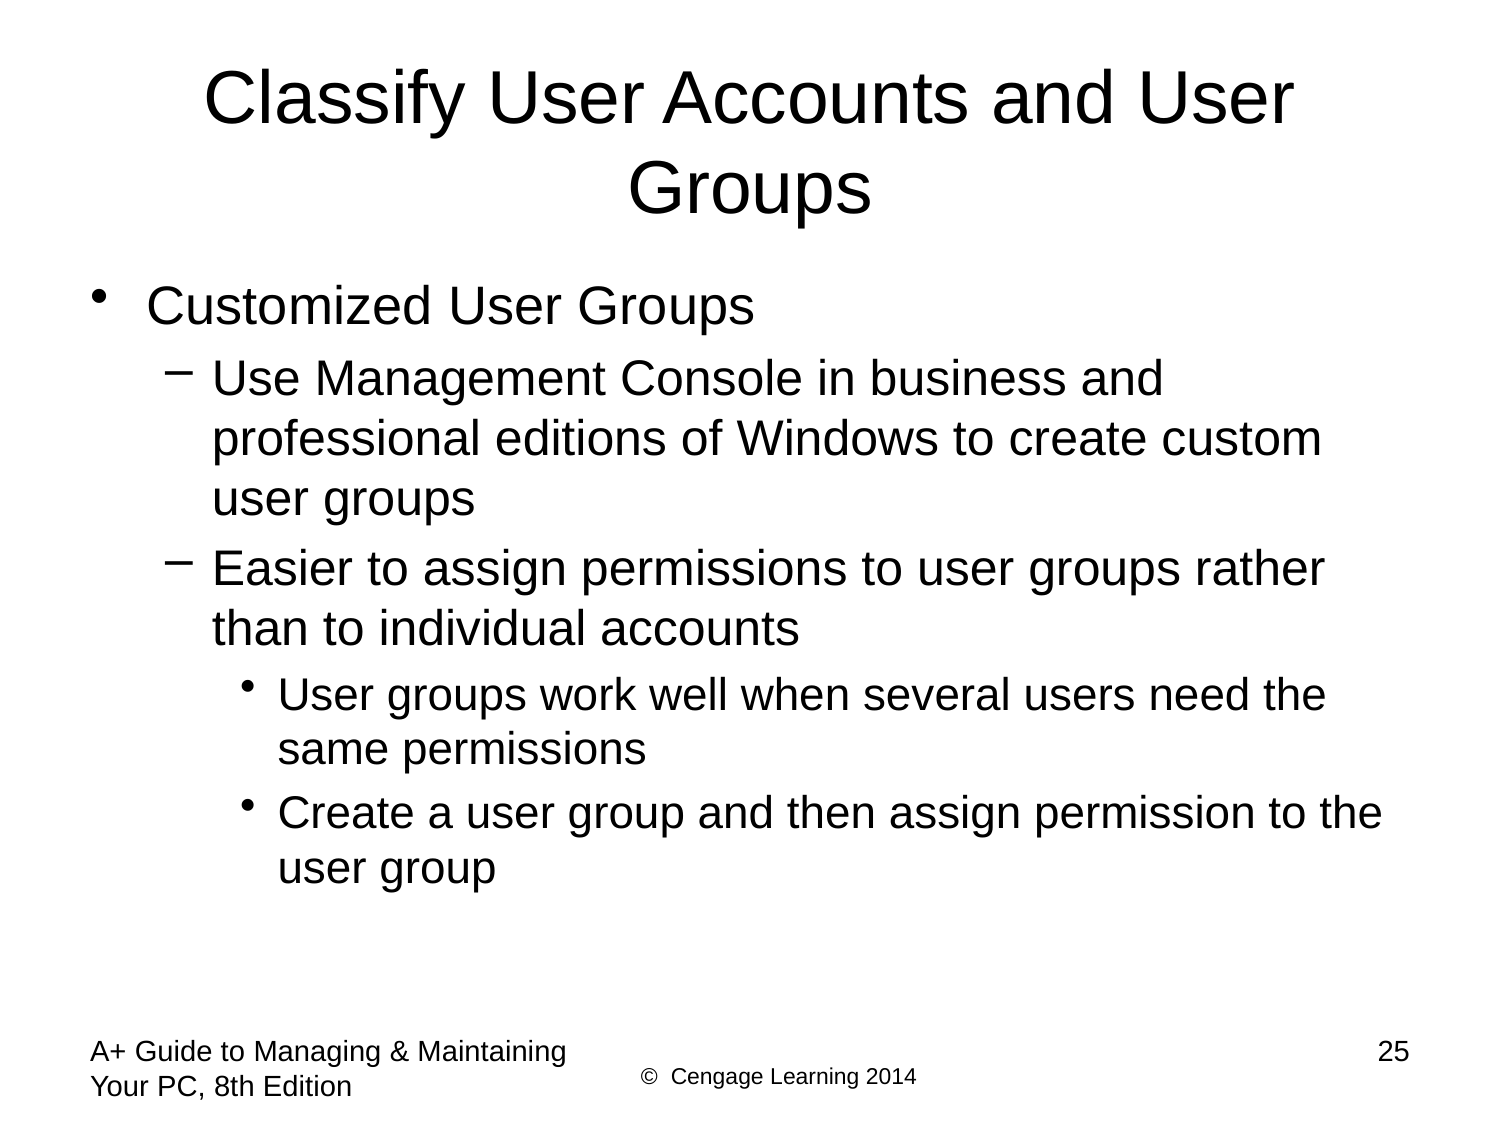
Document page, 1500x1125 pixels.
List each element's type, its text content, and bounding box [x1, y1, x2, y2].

slide_number 25 [1074, 1024, 1426, 1103]
title Classify User Accounts and User Groups [75, 45, 1425, 233]
footer A+ Guide to Managing & Maintaining Your PC, 8th Edition [74, 1024, 601, 1103]
list Customized User Groups Use Management Console in business and professional editions of Windows to create custom user groups Easier to assign permissions to user groups rather than to individual accounts User groups work well when several users need the same permissions Create a user group and then assign permission to the user group [75, 262, 1425, 1005]
